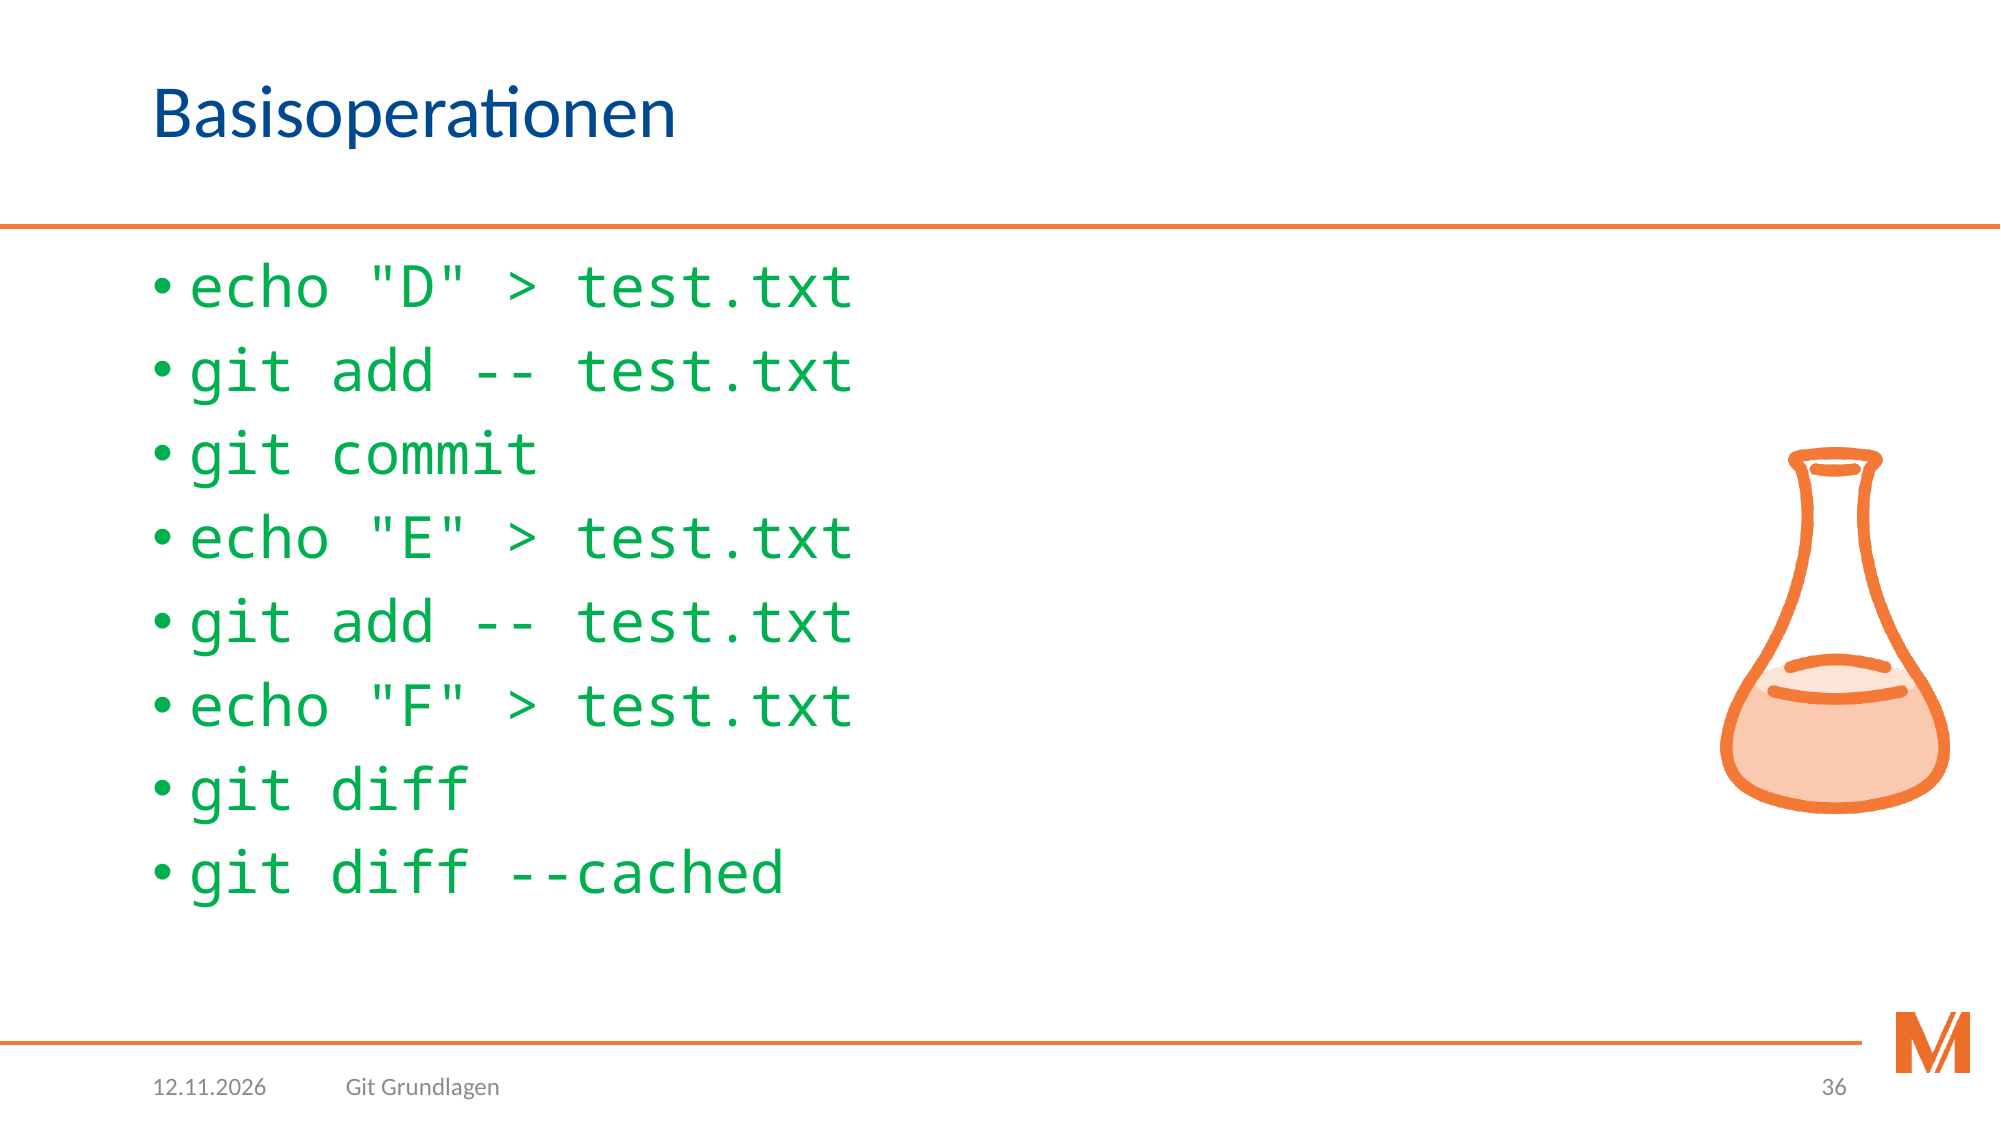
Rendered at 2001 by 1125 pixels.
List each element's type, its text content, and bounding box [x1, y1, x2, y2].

list echo "D" > test.txt git add -- test.txt git commit echo "E" > test.txt git add -- test.txt echo "F" > test.txt git diff git diff --cached [137, 249, 1659, 1012]
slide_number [137, 1055, 313, 1116]
slide_number 36 [1743, 1055, 1863, 1116]
title Basisoperationen [137, 24, 1863, 203]
footer Git Grundlagen [330, 1055, 1721, 1116]
picture [1720, 447, 1950, 814]
picture [1896, 1012, 1970, 1073]
